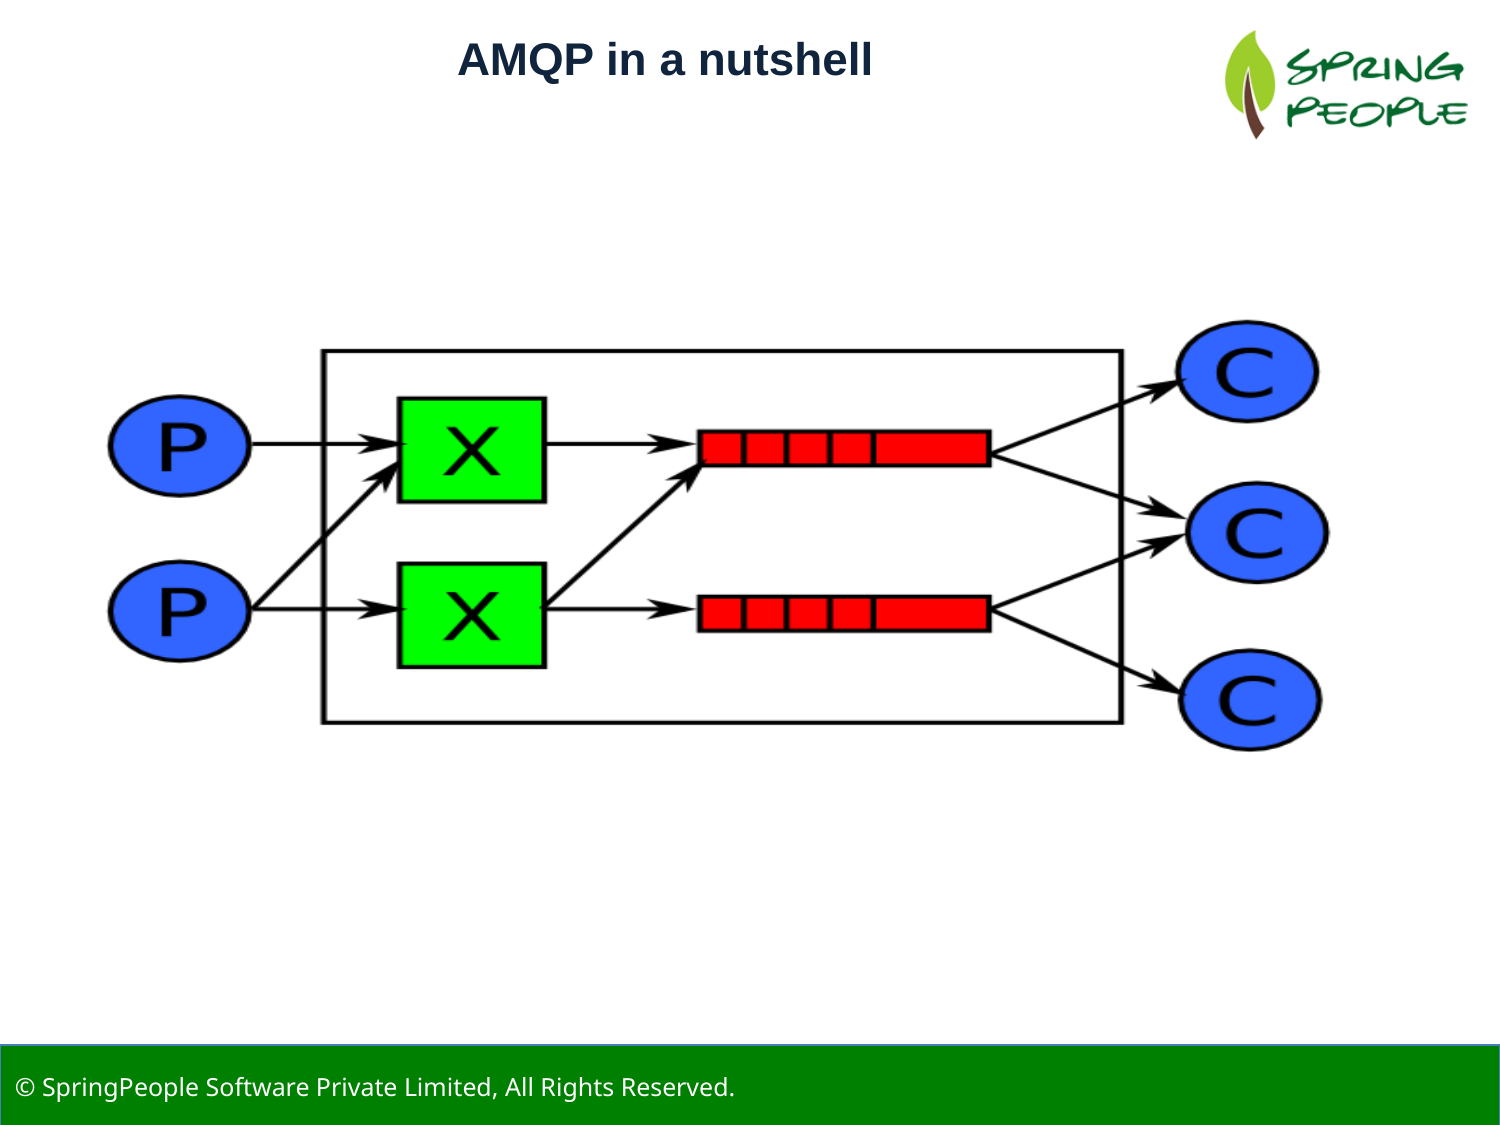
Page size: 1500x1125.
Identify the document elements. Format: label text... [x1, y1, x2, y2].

picture [1216, 30, 1468, 140]
text_box AMQP in a nutshell [147, 22, 1184, 93]
picture [6, 219, 1487, 1012]
